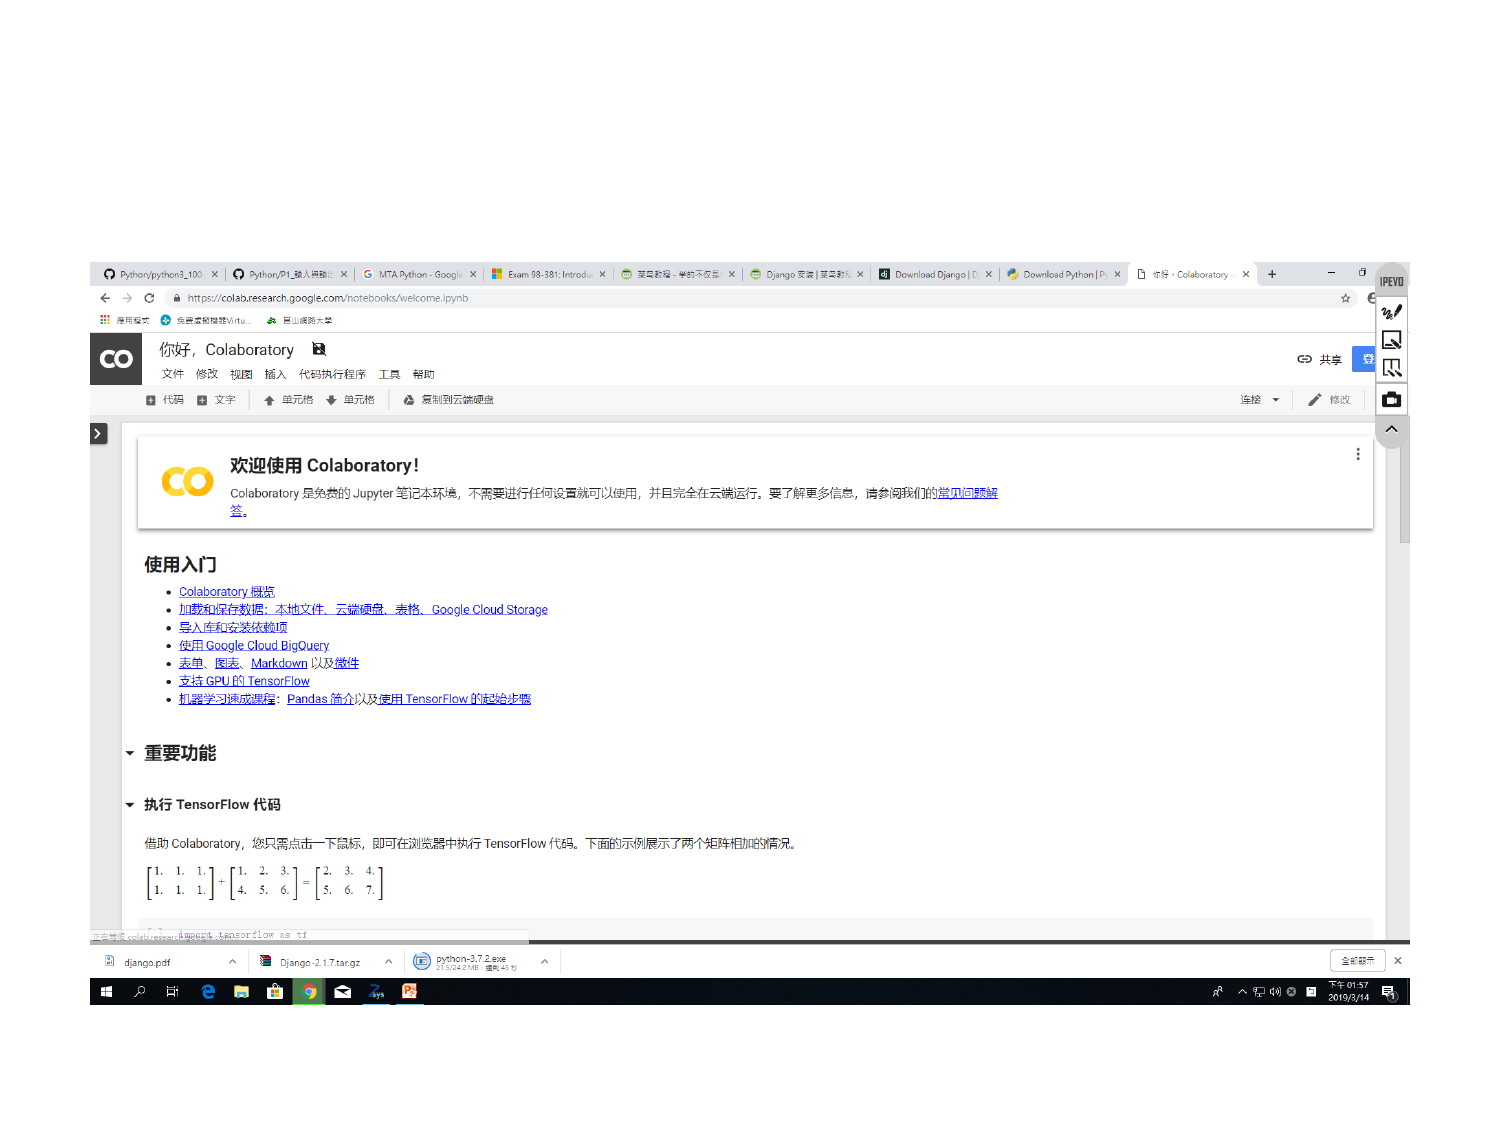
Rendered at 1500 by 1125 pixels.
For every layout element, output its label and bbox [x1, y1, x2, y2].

list [89, 262, 1411, 1006]
